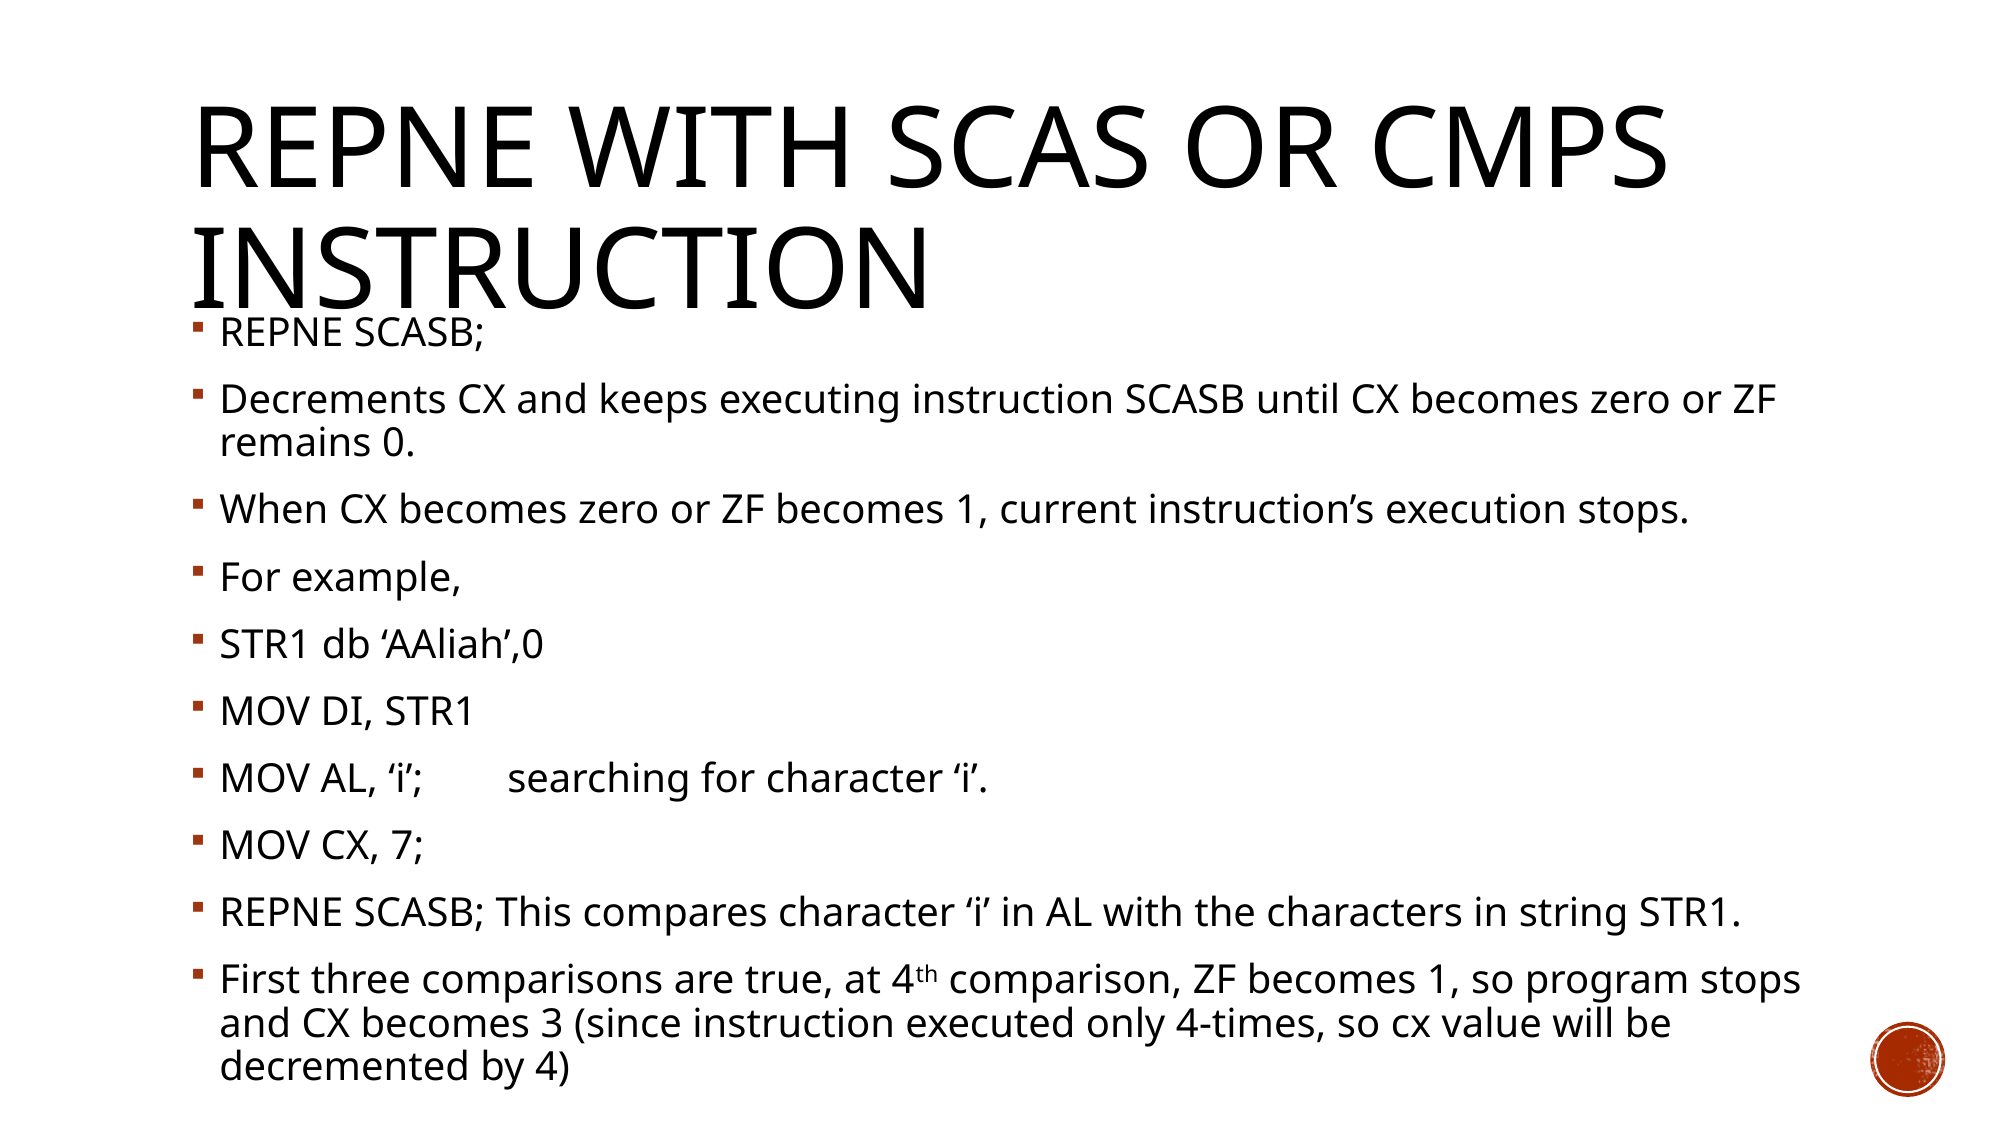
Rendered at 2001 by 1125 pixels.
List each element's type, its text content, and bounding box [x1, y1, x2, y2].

list REPNE SCASB; Decrements CX and keeps executing instruction SCASB until CX becomes zero or ZF remains 0. When CX becomes zero or ZF becomes 1, current instruction’s execution stops. For example, STR1 db ‘AAliah’,0 MOV DI, STR1 MOV AL, ‘i’; searching for character ‘i’. MOV CX, 7; REPNE SCASB; This compares character ‘i’ in AL with the characters in string STR1. First three comparisons are true, at 4th comparison, ZF becomes 1, so program stops and CX becomes 3 (since instruction executed only 4-times, so cx value will be decremented by 4) [175, 304, 1826, 1102]
title REPNE with SCAS or CMPS instruction [175, 79, 1826, 304]
